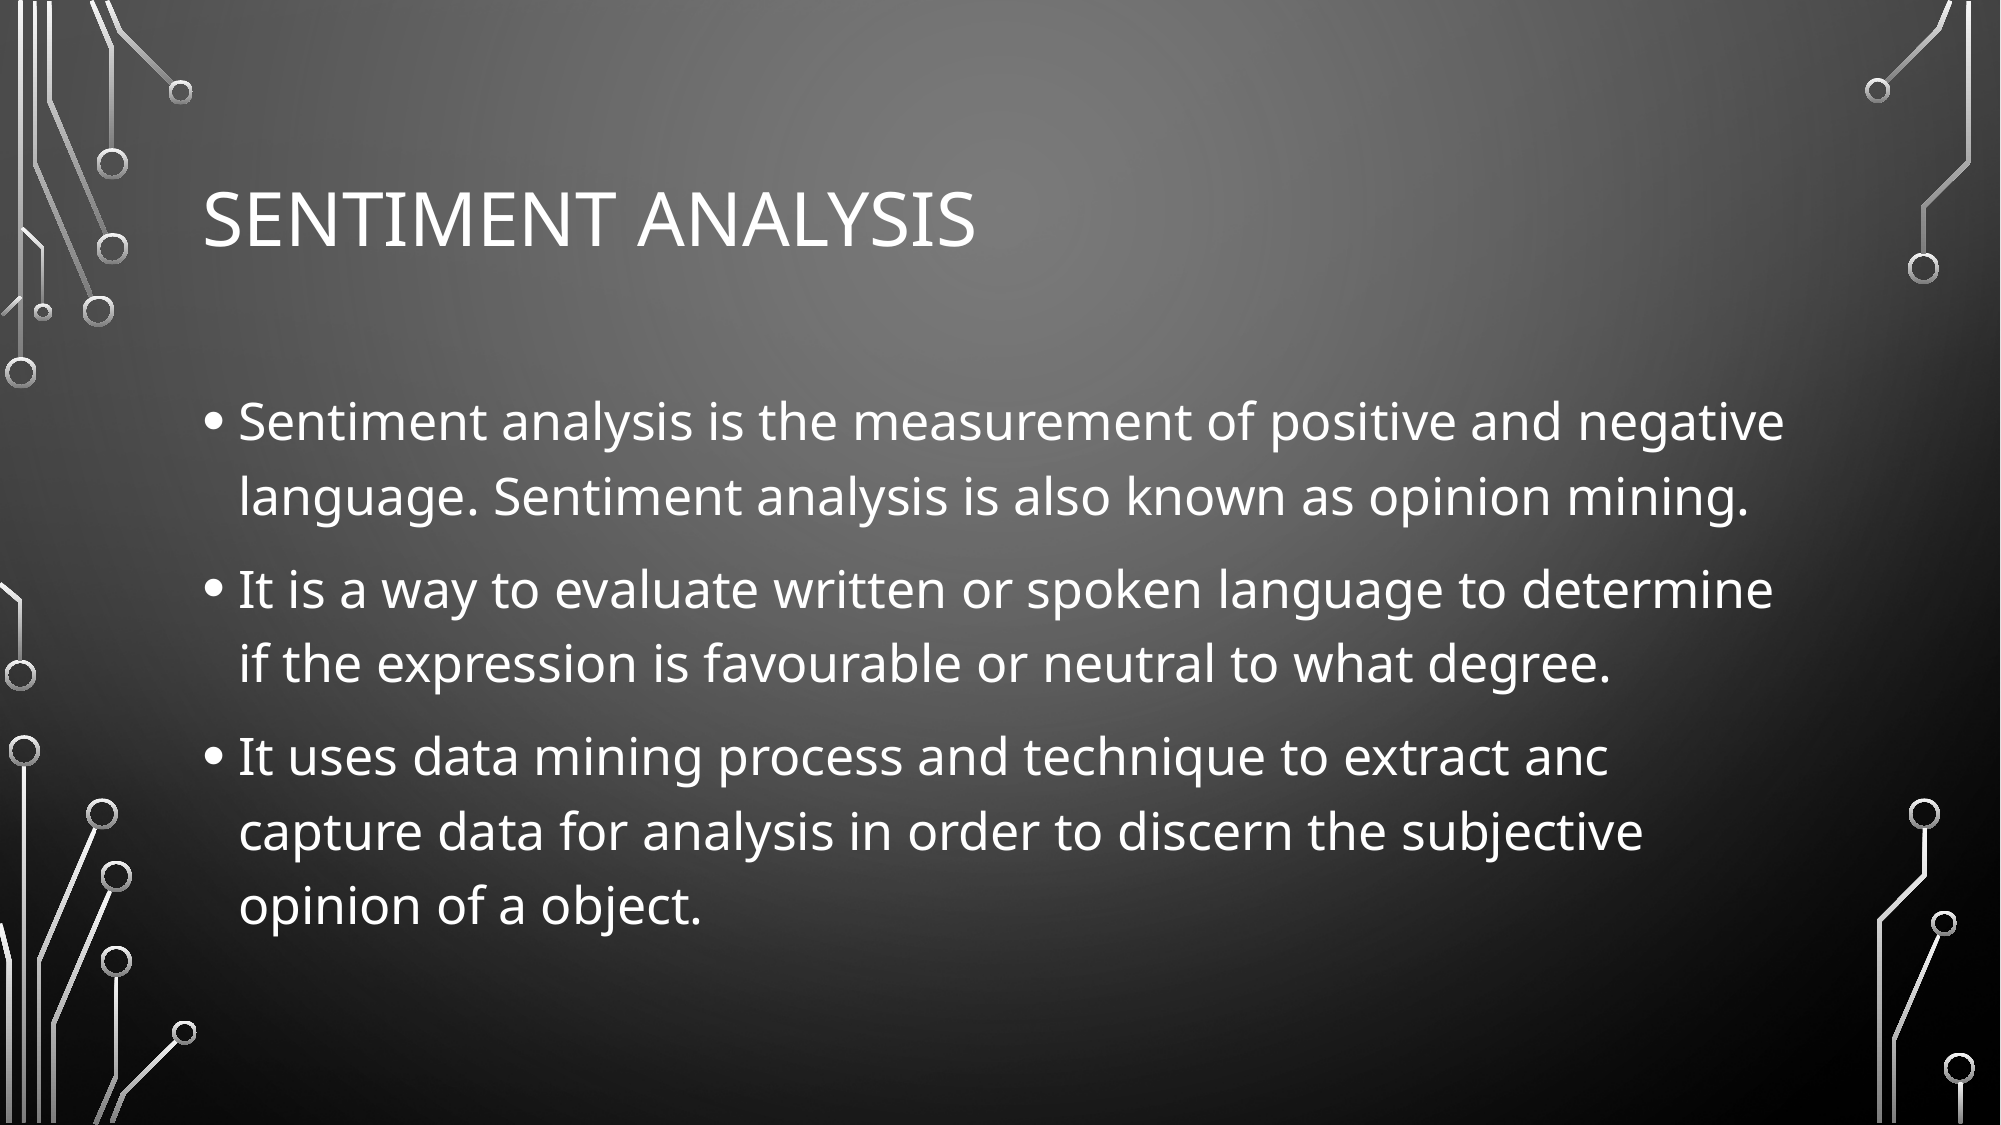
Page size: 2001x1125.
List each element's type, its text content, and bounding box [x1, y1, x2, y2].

list Sentiment analysis is the measurement of positive and negative language. Sentiment analysis is also known as opinion mining. It is a way to evaluate written or spoken language to determine if the expression is favourable or neutral to what degree. It uses data mining process and technique to extract anc capture data for analysis in order to discern the subjective opinion of a object. [187, 369, 1813, 950]
title Sentiment analysis [187, 101, 1813, 344]
